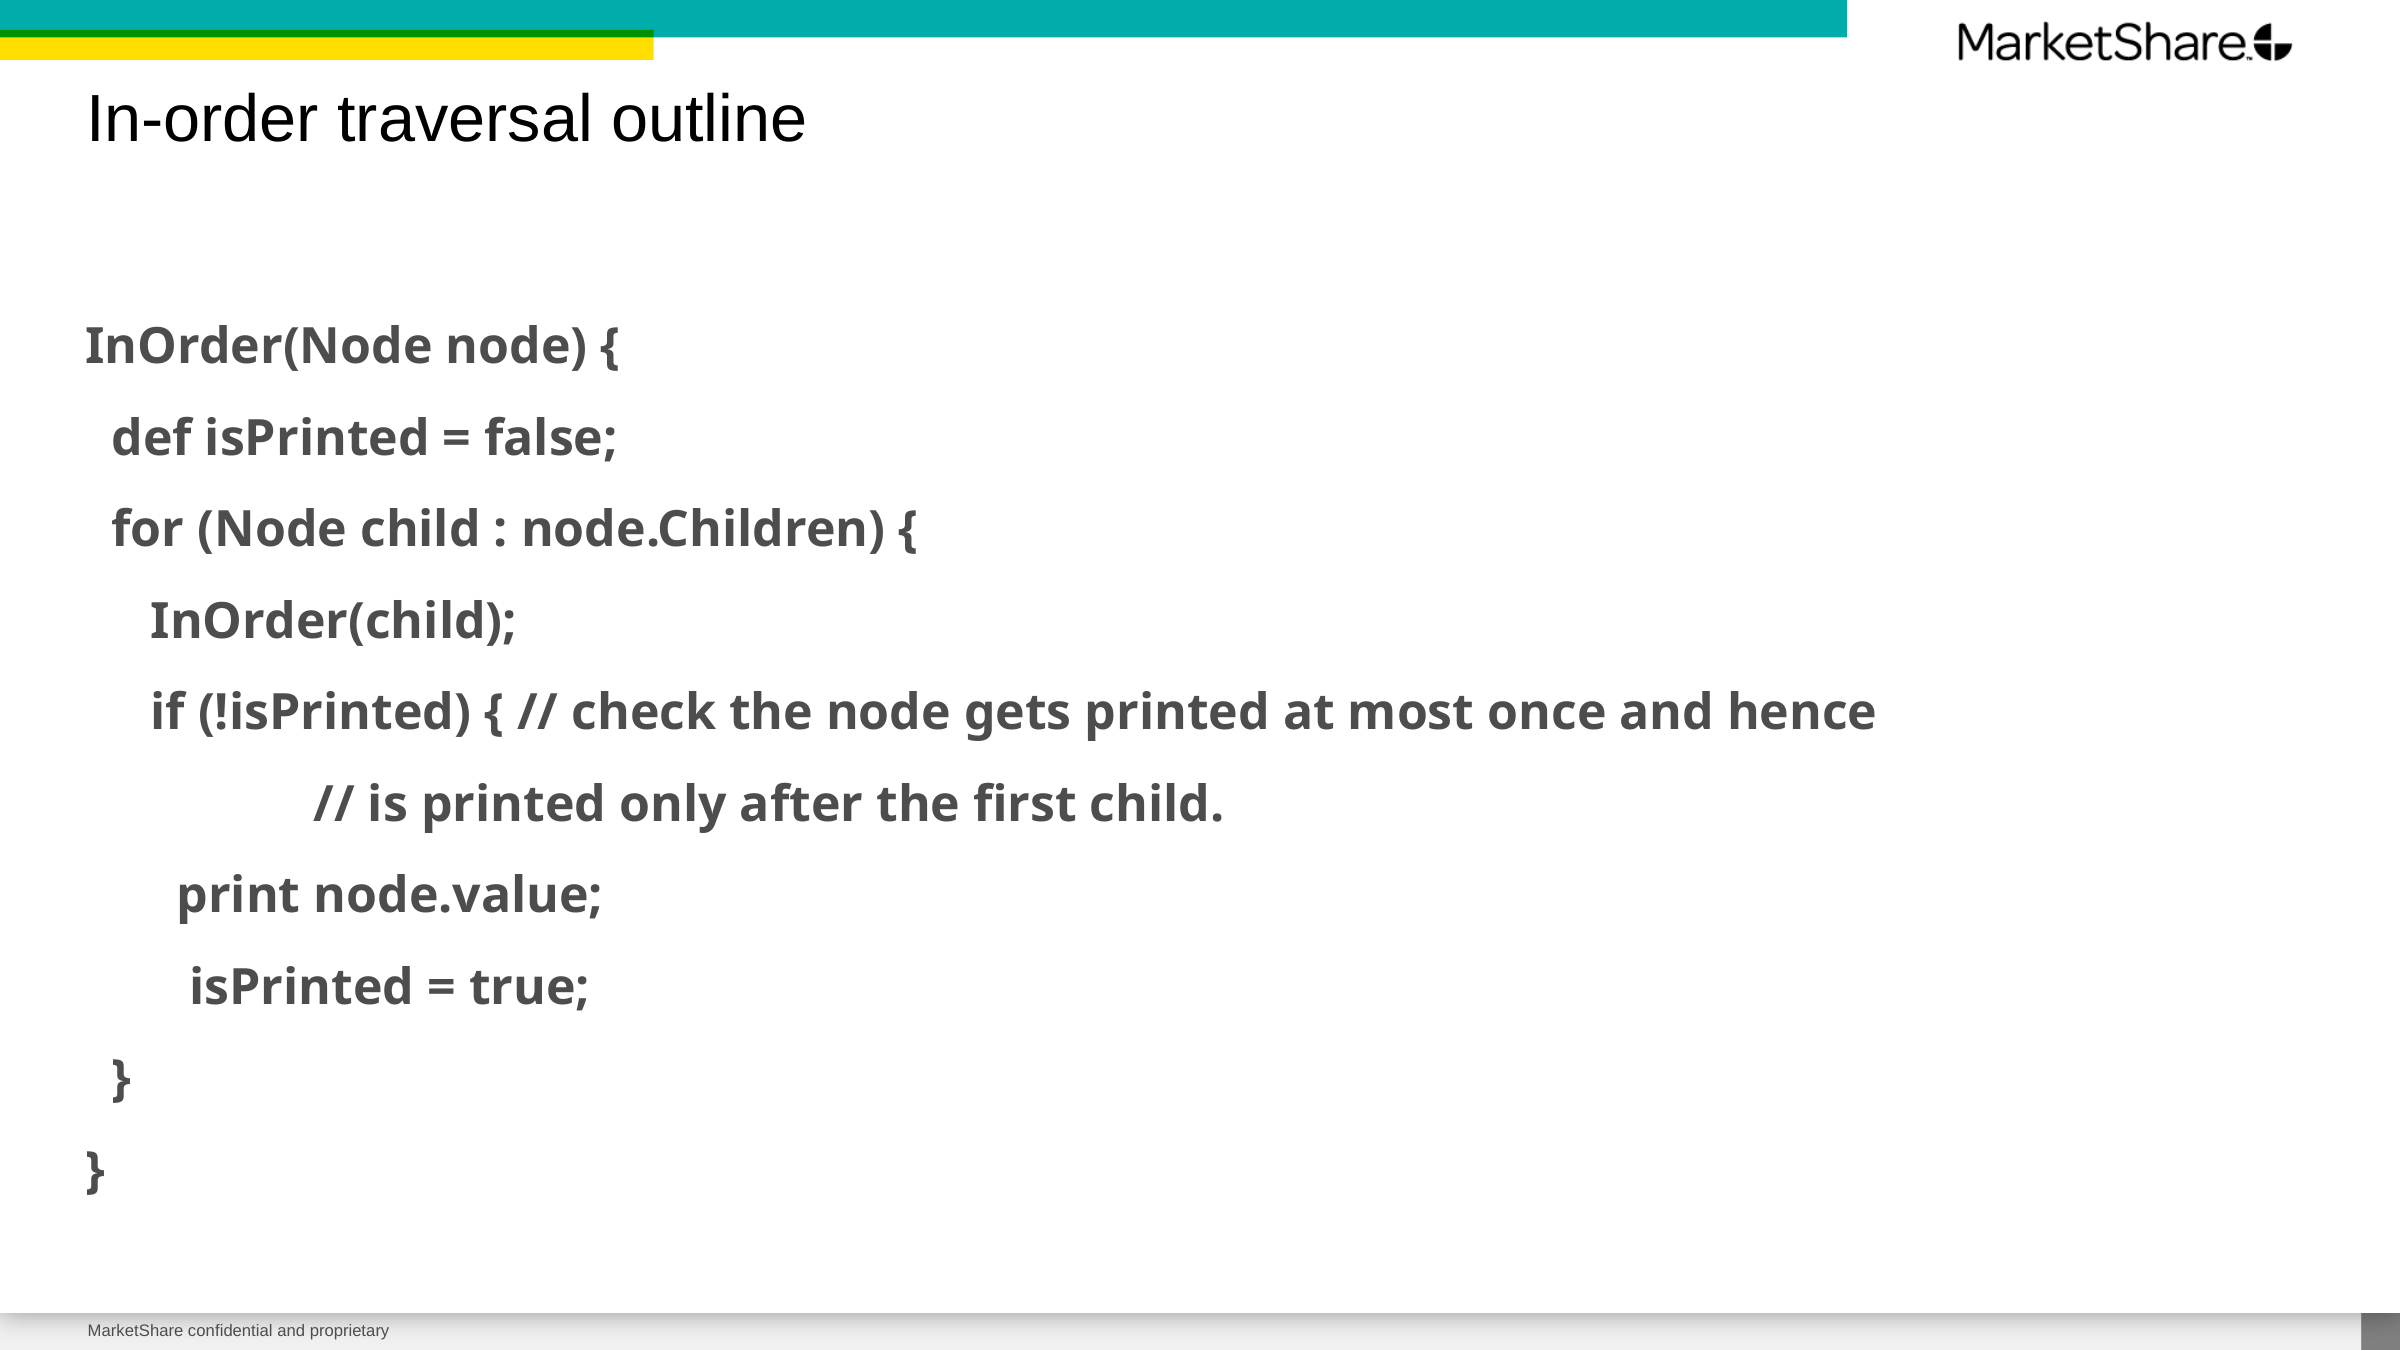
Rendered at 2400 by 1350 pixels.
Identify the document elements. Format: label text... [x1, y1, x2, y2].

picture [1943, 1, 2307, 81]
picture [0, 1313, 2400, 1350]
list InOrder(Node node) { def isPrinted = false; for (Node child : node.Children) { InOrder(child); if (!isPrinted) { // check the node gets printed at most once and hence // is printed only after the first child. print node.value; isPrinted = true; } } [85, 320, 2315, 1199]
title In-order traversal outline [86, 86, 2315, 156]
